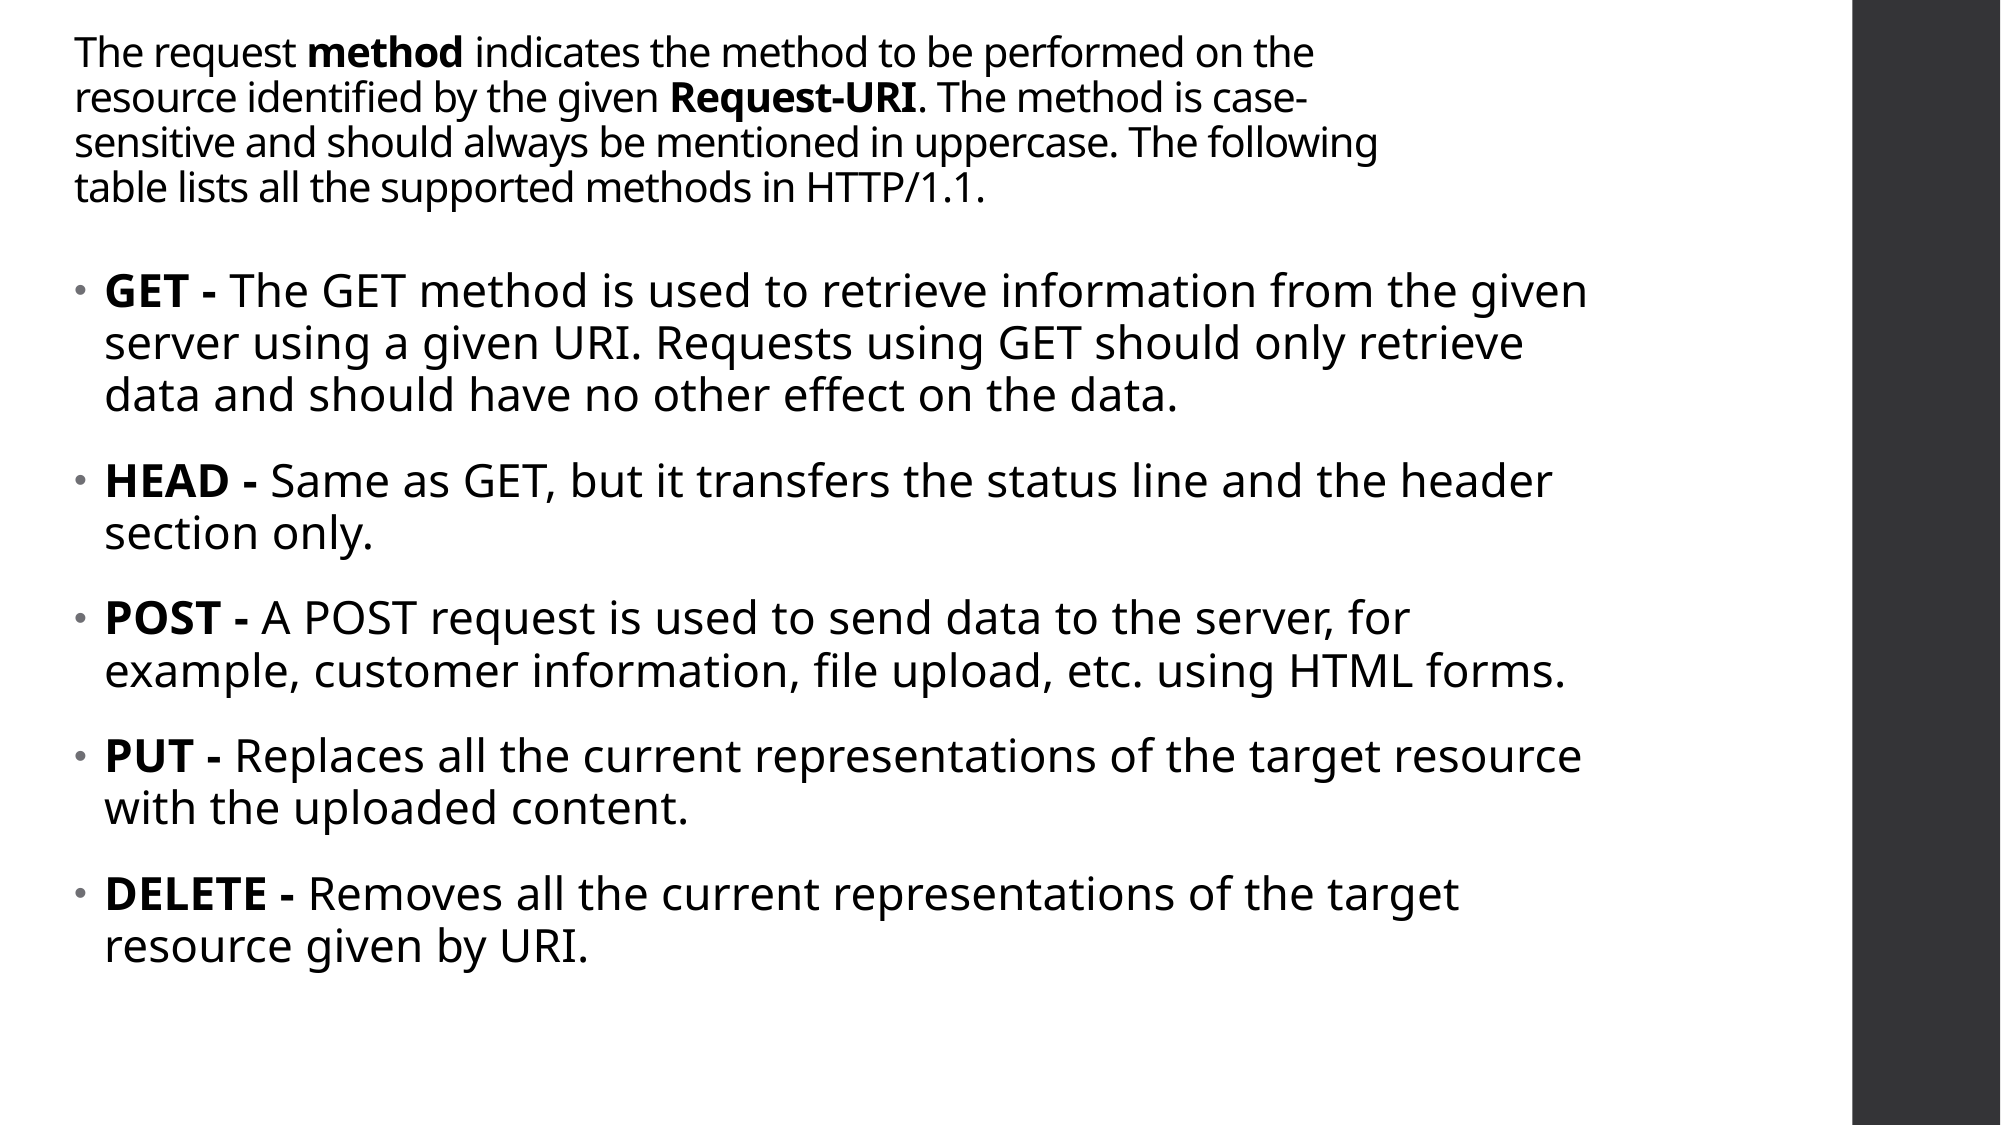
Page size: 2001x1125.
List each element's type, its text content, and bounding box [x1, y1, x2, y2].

title The request method indicates the method to be performed on the resource identified by the given Request-URI. The method is case-sensitive and should always be mentioned in uppercase. The following table lists all the supported methods in HTTP/1.1. [59, 25, 1430, 220]
list GET - The GET method is used to retrieve information from the given server using a given URI. Requests using GET should only retrieve data and should have no other effect on the data. HEAD - Same as GET, but it transfers the status line and the header section only. POST - A POST request is used to send data to the server, for example, customer information, file upload, etc. using HTML forms. PUT - Replaces all the current representations of the target resource with the uploaded content. DELETE - Removes all the current representations of the target resource given by URI. [59, 257, 1614, 1036]
